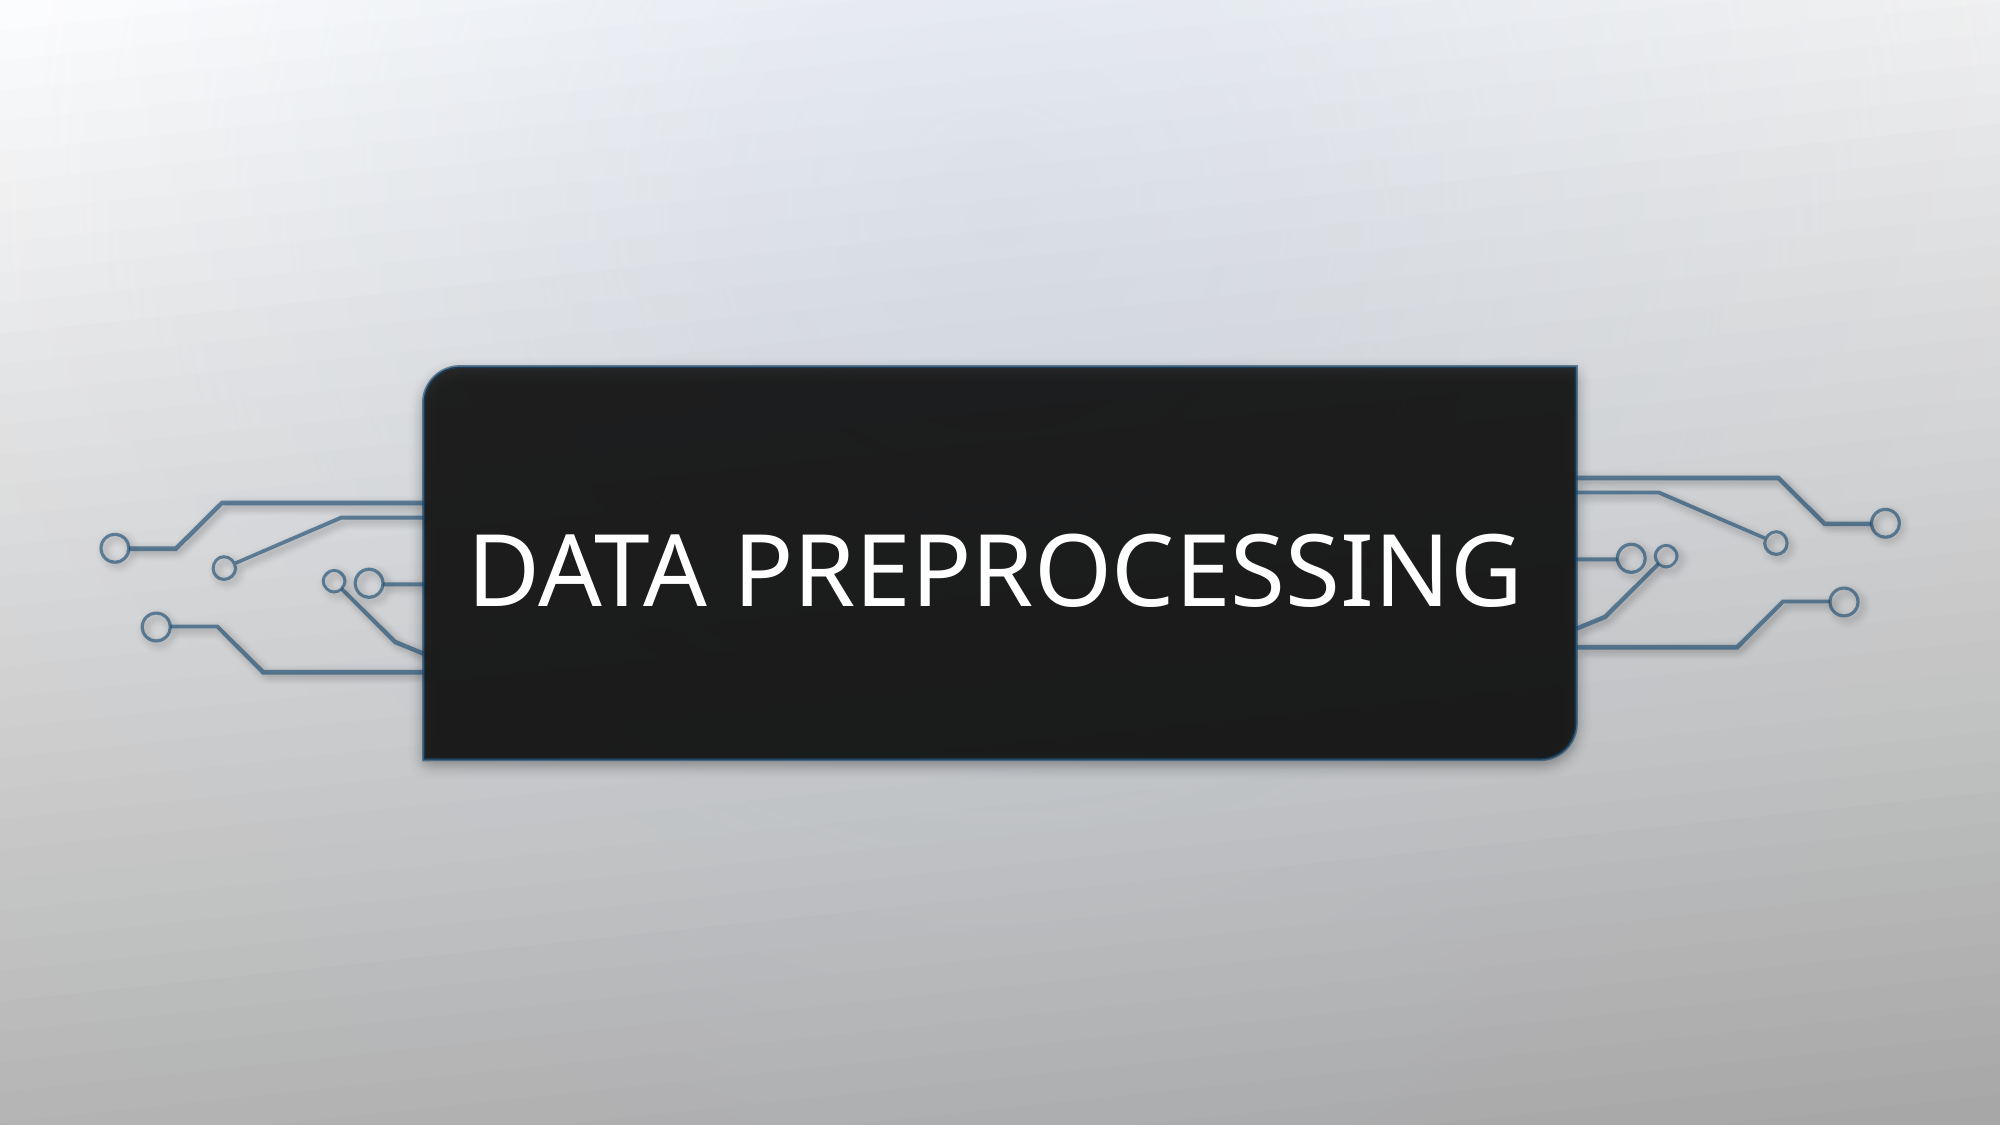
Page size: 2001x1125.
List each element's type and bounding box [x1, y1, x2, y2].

text_box [99, 475, 1902, 675]
text_box [0, 0, 2000, 1125]
